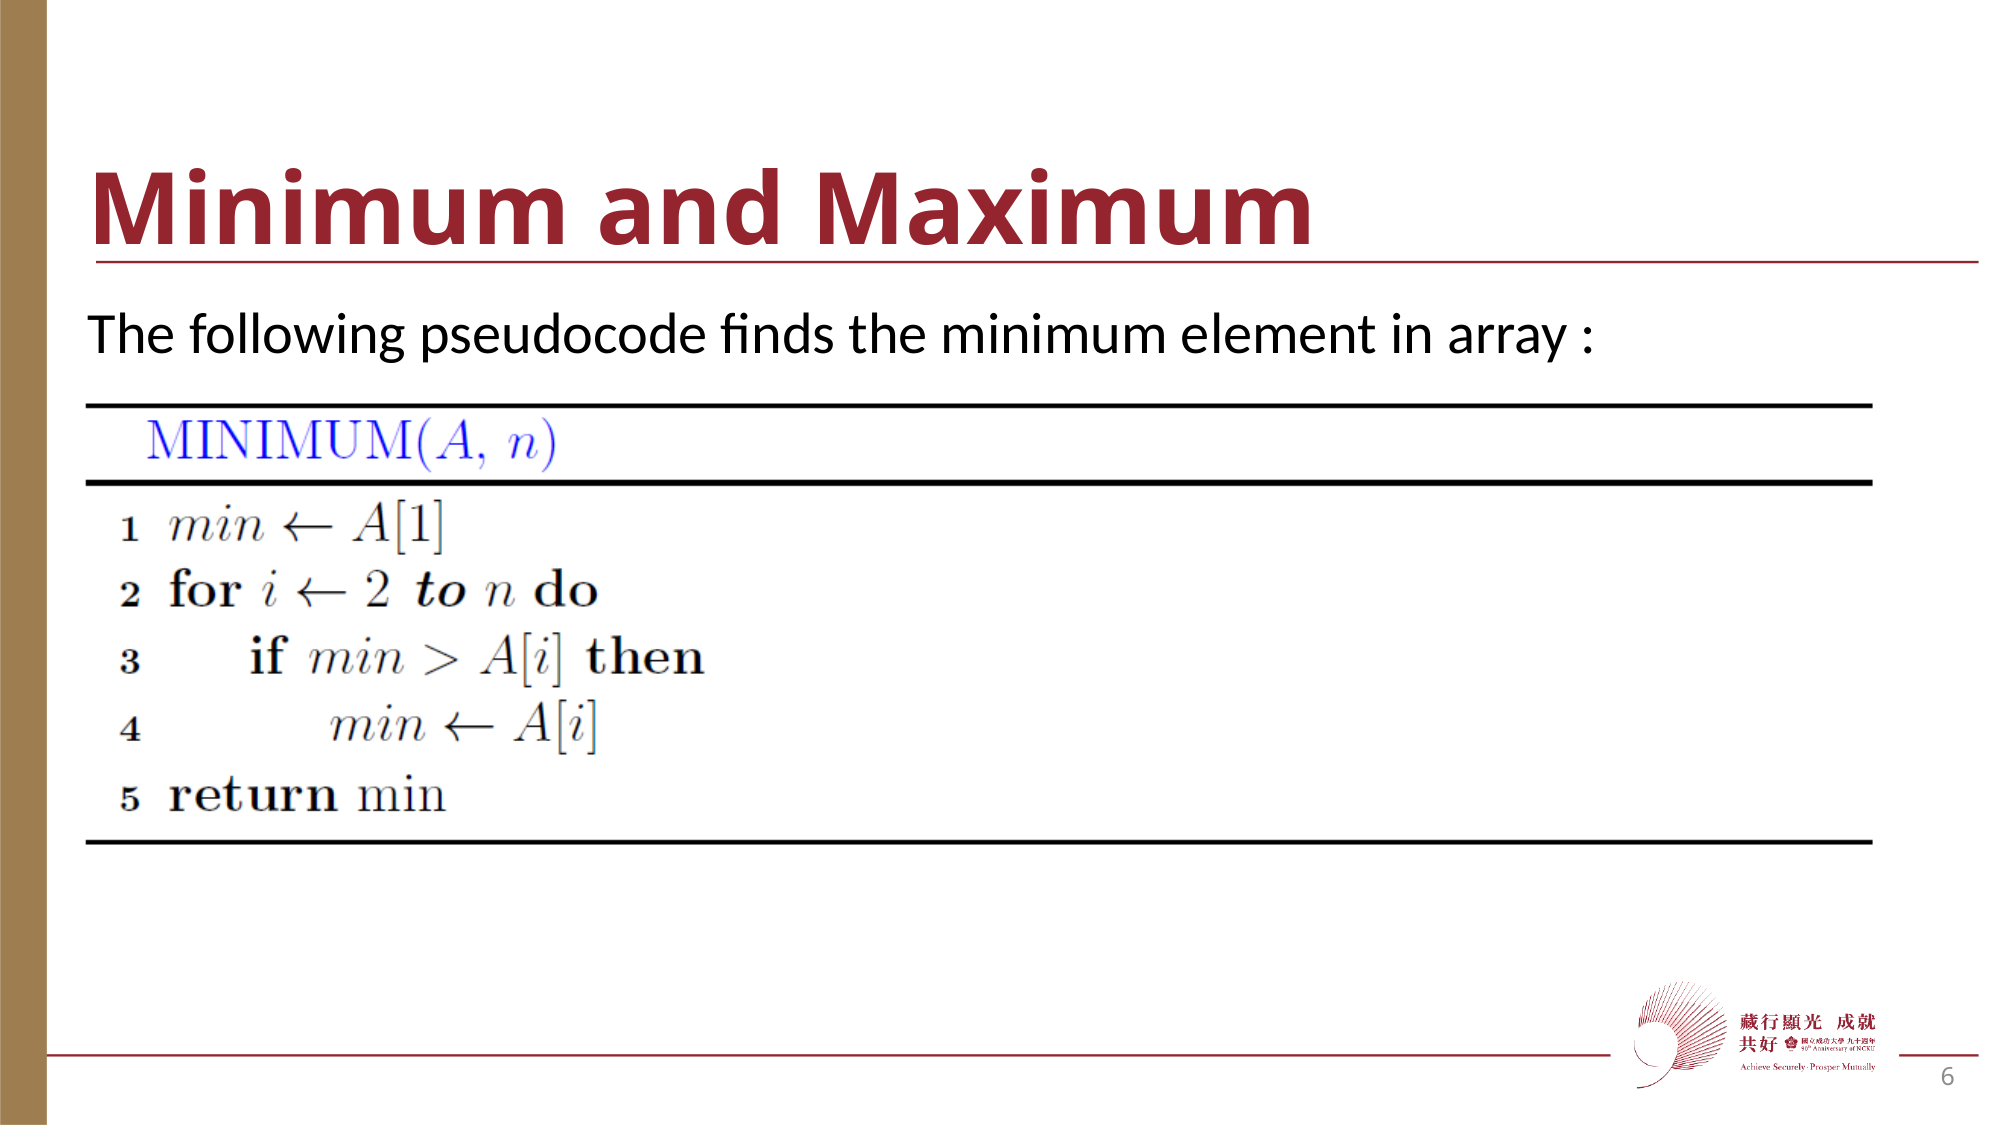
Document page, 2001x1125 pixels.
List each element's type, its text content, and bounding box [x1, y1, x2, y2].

title Minimum and Maximum [72, 131, 1827, 274]
picture [0, 0, 2000, 1125]
slide_number 6 [1880, 1047, 1970, 1108]
